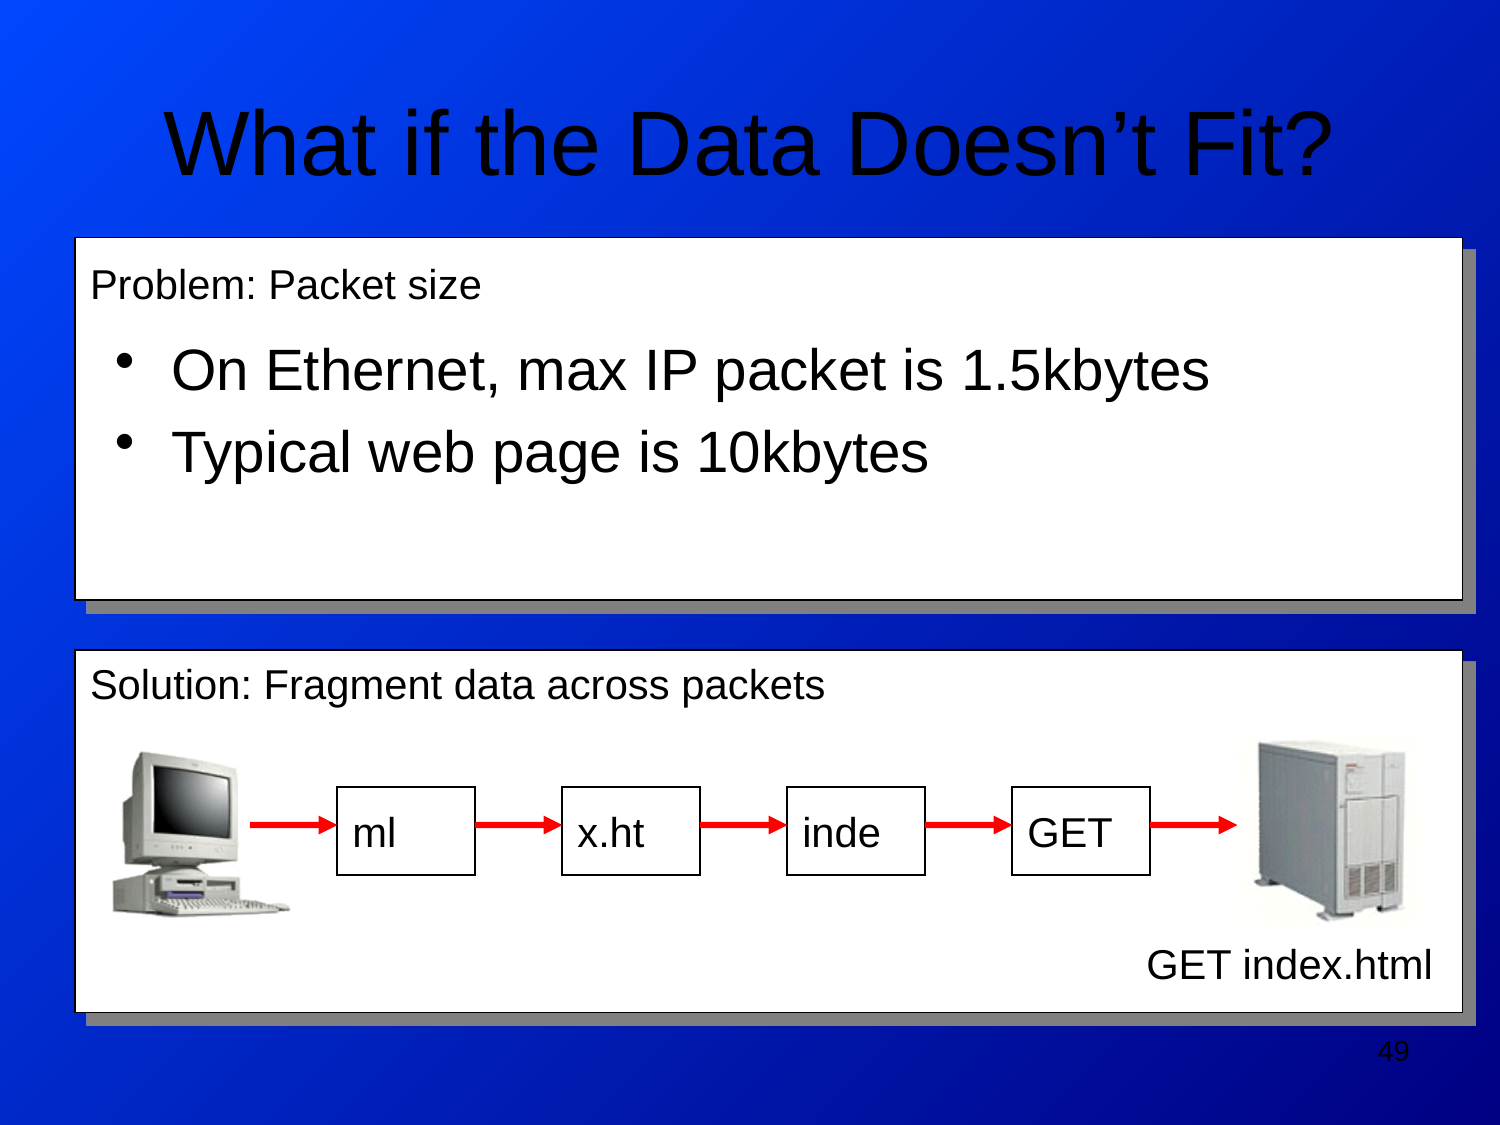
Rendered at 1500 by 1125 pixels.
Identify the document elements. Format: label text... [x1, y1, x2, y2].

text_box GET [1012, 787, 1150, 875]
text_box [307, 818, 338, 832]
text_box Solution: Fragment data across packets [74, 650, 888, 763]
text_box [924, 818, 1013, 832]
text_box GET index.html [1131, 930, 1448, 995]
text_box ml [337, 787, 475, 875]
text_box Problem: Packet size [74, 249, 888, 363]
slide_number 49 [1074, 1025, 1426, 1103]
picture [1237, 737, 1426, 926]
text_box [75, 237, 1463, 600]
text_box [1149, 818, 1232, 832]
text_box On Ethernet, max IP packet is 1.5kbytes Typical web page is 10kbytes [99, 324, 1450, 538]
title What if the Data Doesn’t Fit? [74, 44, 1426, 233]
text_box [699, 818, 788, 832]
text_box inde [787, 787, 925, 875]
text_box x.ht [562, 787, 700, 875]
picture [99, 746, 304, 926]
text_box [75, 649, 1463, 1013]
text_box [474, 818, 563, 832]
